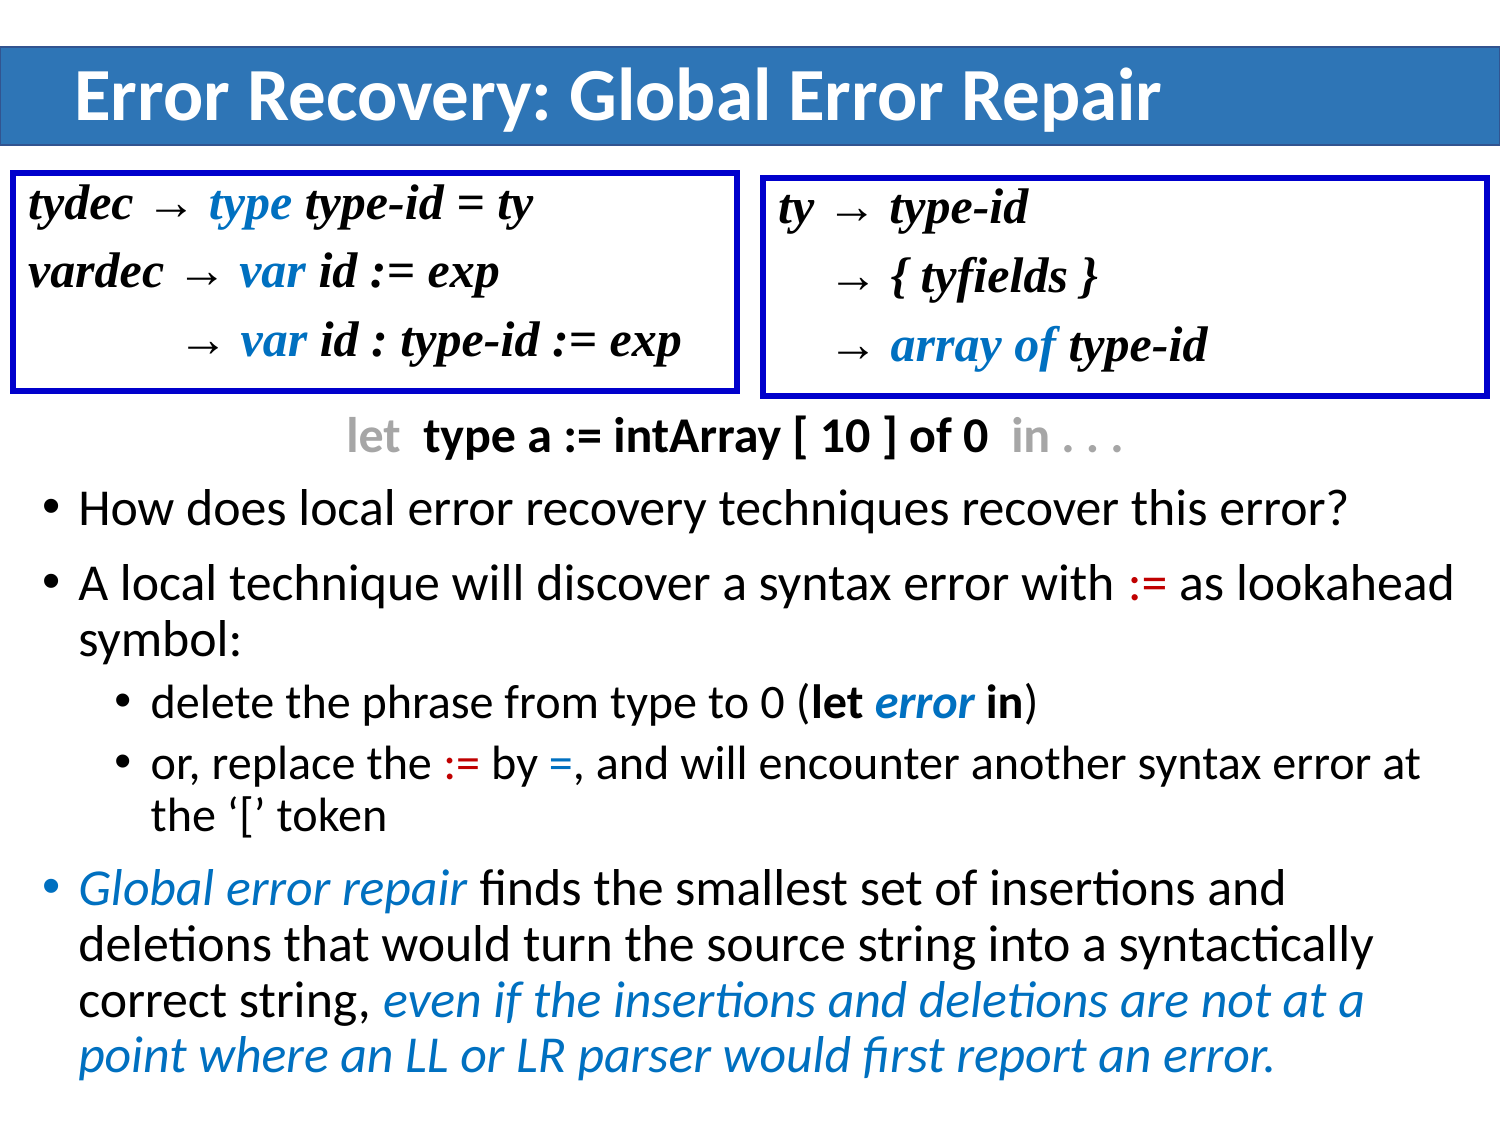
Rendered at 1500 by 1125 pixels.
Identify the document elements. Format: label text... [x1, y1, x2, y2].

text_box tydec → type type-id = ty vardec → var id := exp → var id : type-id := exp [13, 173, 737, 392]
text_box ty → type-id → { tyfields } → array of type-id [763, 178, 1487, 397]
title Error Recovery: Global Error Repair [59, 47, 1446, 146]
text_box let type a := intArray [ 10 ] of 0 in . . . [331, 406, 1169, 479]
list How does local error recovery techniques recover this error? A local technique will discover a syntax error with := as lookahead symbol: delete the phrase from type to 0 (let error in) or, replace the := by =, and will encounter another syntax error at the ‘[’ token Global error repair finds the smallest set of insertions and deletions that would turn the source string into a syntactically correct string, even if the insertions and deletions are not at a point where an LL or LR parser would first report an error. [27, 473, 1473, 1106]
